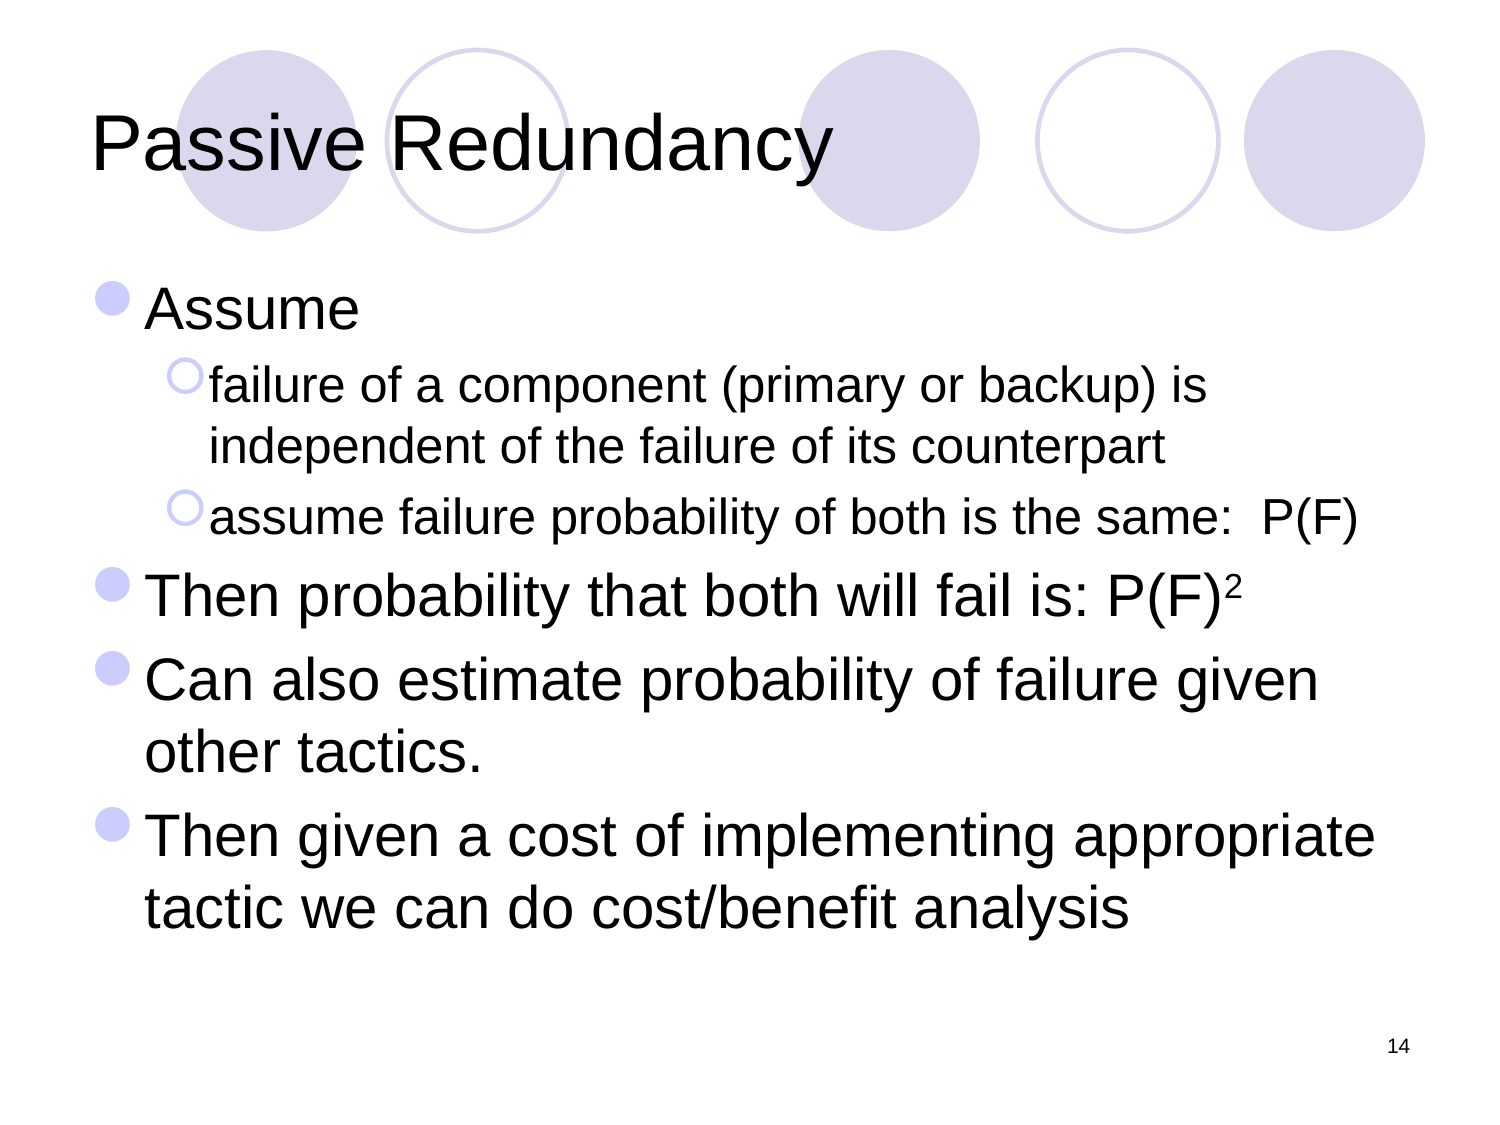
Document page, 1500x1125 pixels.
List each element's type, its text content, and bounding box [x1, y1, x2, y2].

slide_number 14 [1074, 1025, 1425, 1100]
title Passive Redundancy [75, 45, 1425, 233]
list Assume failure of a component (primary or backup) is independent of the failure of its counterpart assume failure probability of both is the same: P(F) Then probability that both will fail is: P(F)2 Can also estimate probability of failure given other tactics. Then given a cost of implementing appropriate tactic we can do cost/benefit analysis [75, 262, 1425, 1006]
